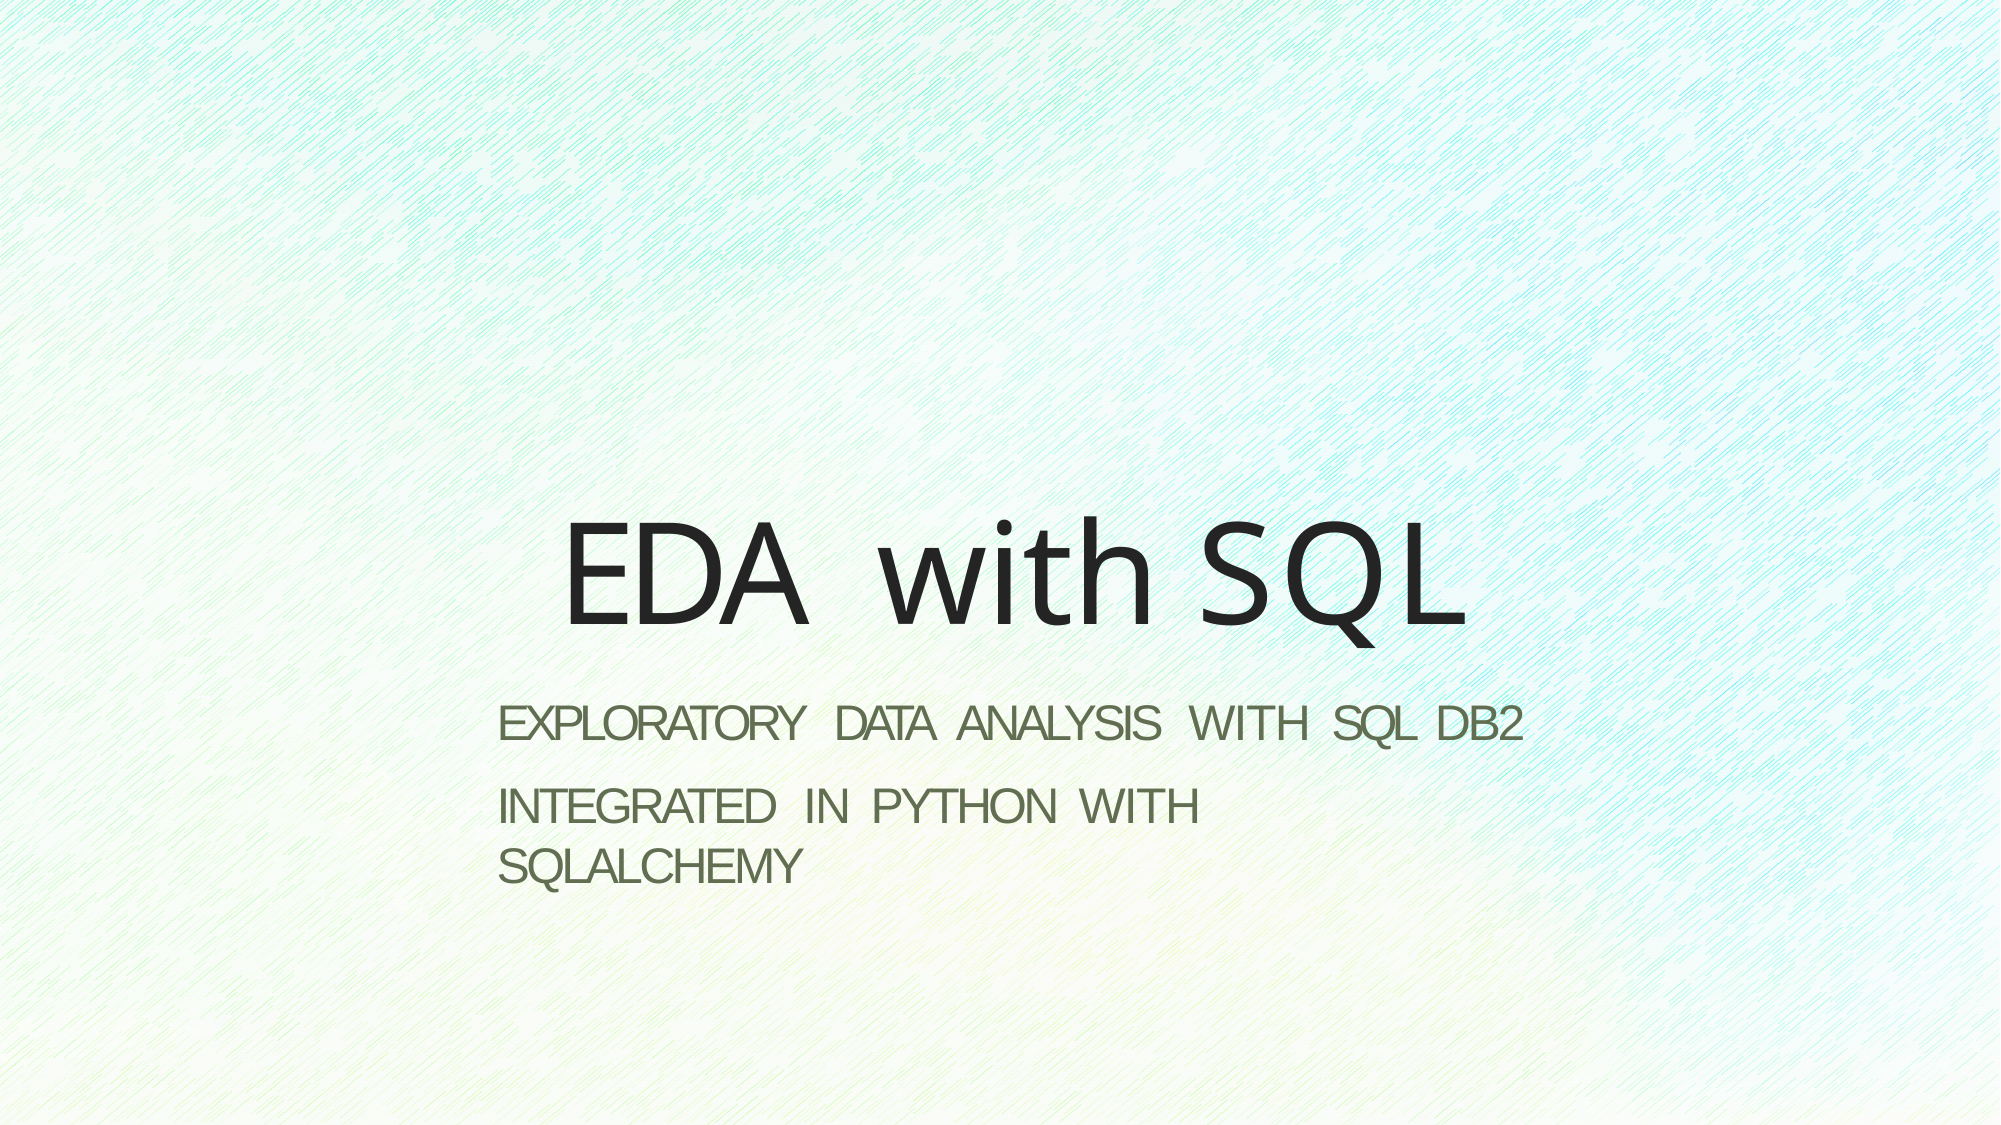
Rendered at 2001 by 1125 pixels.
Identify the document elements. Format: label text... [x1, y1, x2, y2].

picture [0, 0, 2001, 1125]
text_box E D A with S Q L [192, 480, 1831, 653]
text_box EXPLORATORY DATA ANALYSIS WITH SQL DB2 INTEGRATED IN PYTHON WITH SQLALCHEMY [494, 664, 1530, 894]
